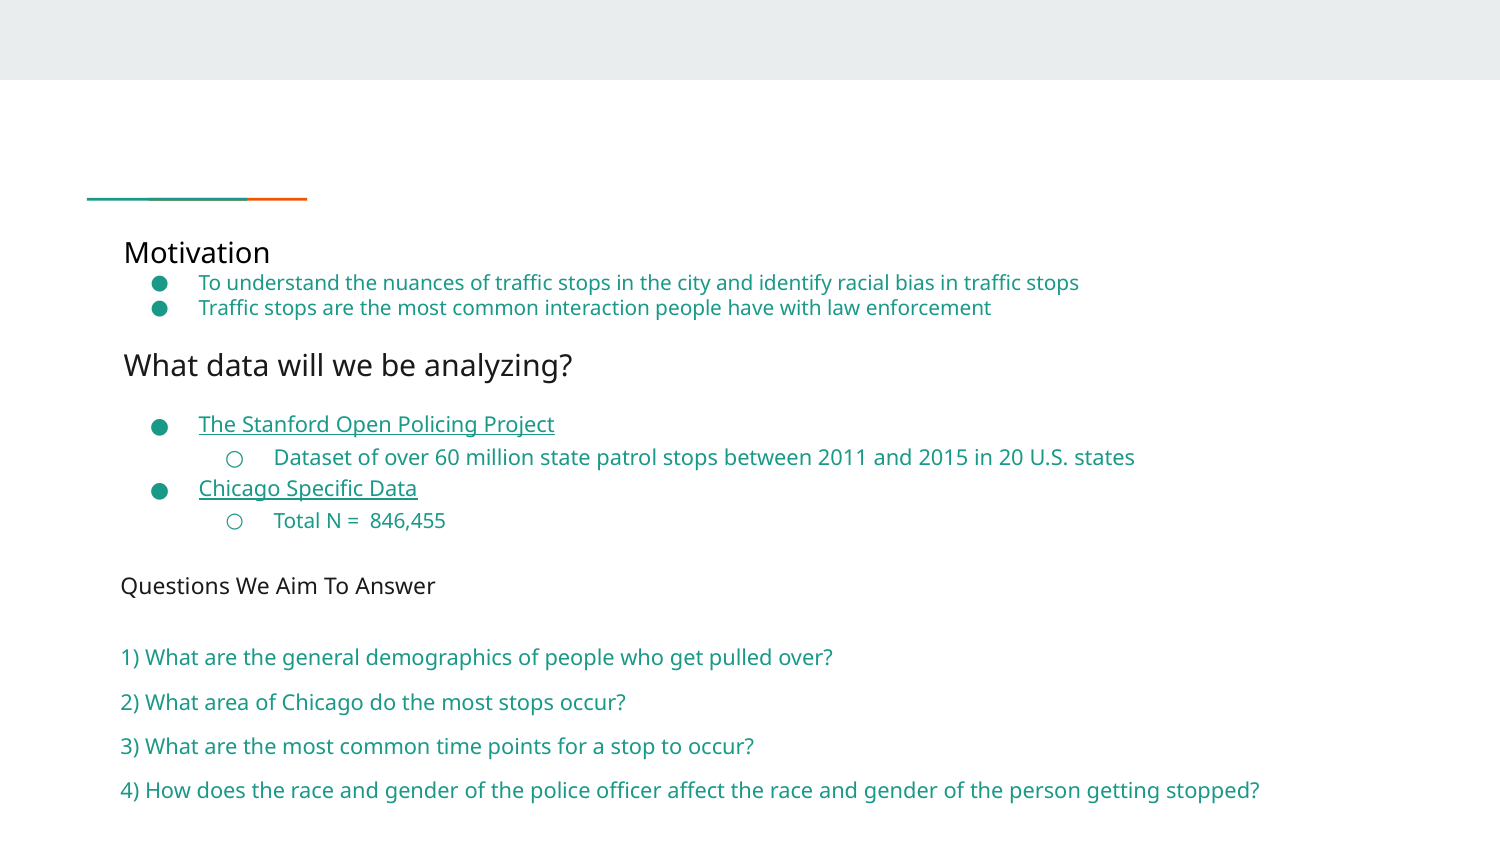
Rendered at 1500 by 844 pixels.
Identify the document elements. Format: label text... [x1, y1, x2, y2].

title Questions We Aim To Answer [105, 550, 1345, 617]
text_box Motivation To understand the nuances of traffic stops in the city and identify racial bias in traffic stops Traffic stops are the most common interaction people have with law enforcement [108, 219, 1260, 313]
list 1) What are the general demographics of people who get pulled over? 2) What area of Chicago do the most stops occur? 3) What are the most common time points for a stop to occur? 4) How does the race and gender of the police officer affect the race and gender of the person getting stopped? [105, 622, 1367, 844]
text_box What data will we be analyzing? The Stanford Open Policing Project Dataset of over 60 million state patrol stops between 2011 and 2015 in 20 U.S. states Chicago Specific Data Total N = 846,455 [108, 326, 1364, 490]
